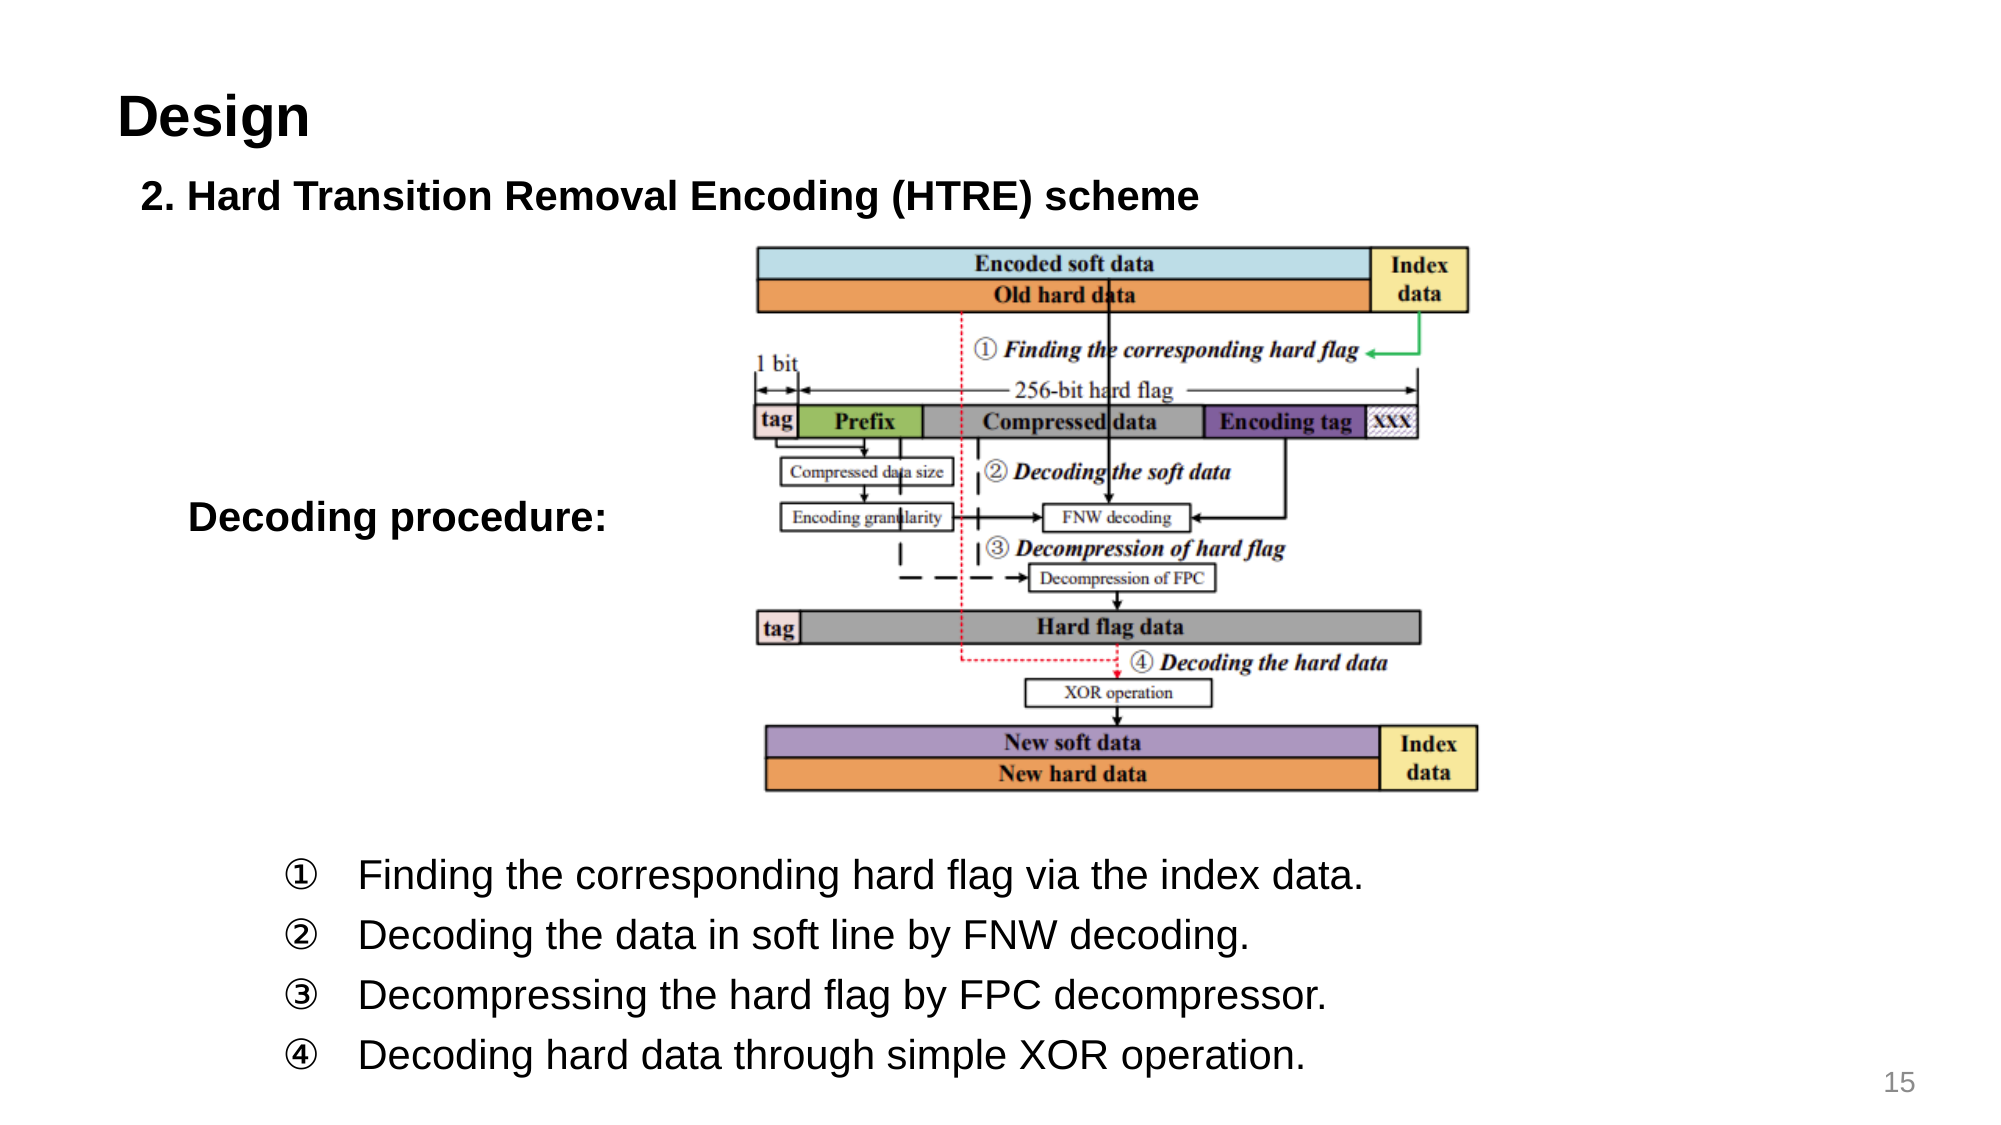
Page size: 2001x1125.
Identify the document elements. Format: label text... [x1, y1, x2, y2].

text_box 2. Hard Transition Removal Encoding (HTRE) scheme [125, 160, 1343, 226]
text_box Design [102, 70, 1225, 156]
slide_number 15 [1842, 1085, 1931, 1103]
picture [728, 226, 1513, 805]
text_box Decoding procedure: [173, 482, 728, 548]
text_box Finding the corresponding hard flag via the index data. Decoding the data in soft line by FNW decoding. Decompressing the hard flag by FPC decompressor. Decoding hard data through simple XOR operation. [267, 830, 1984, 1085]
